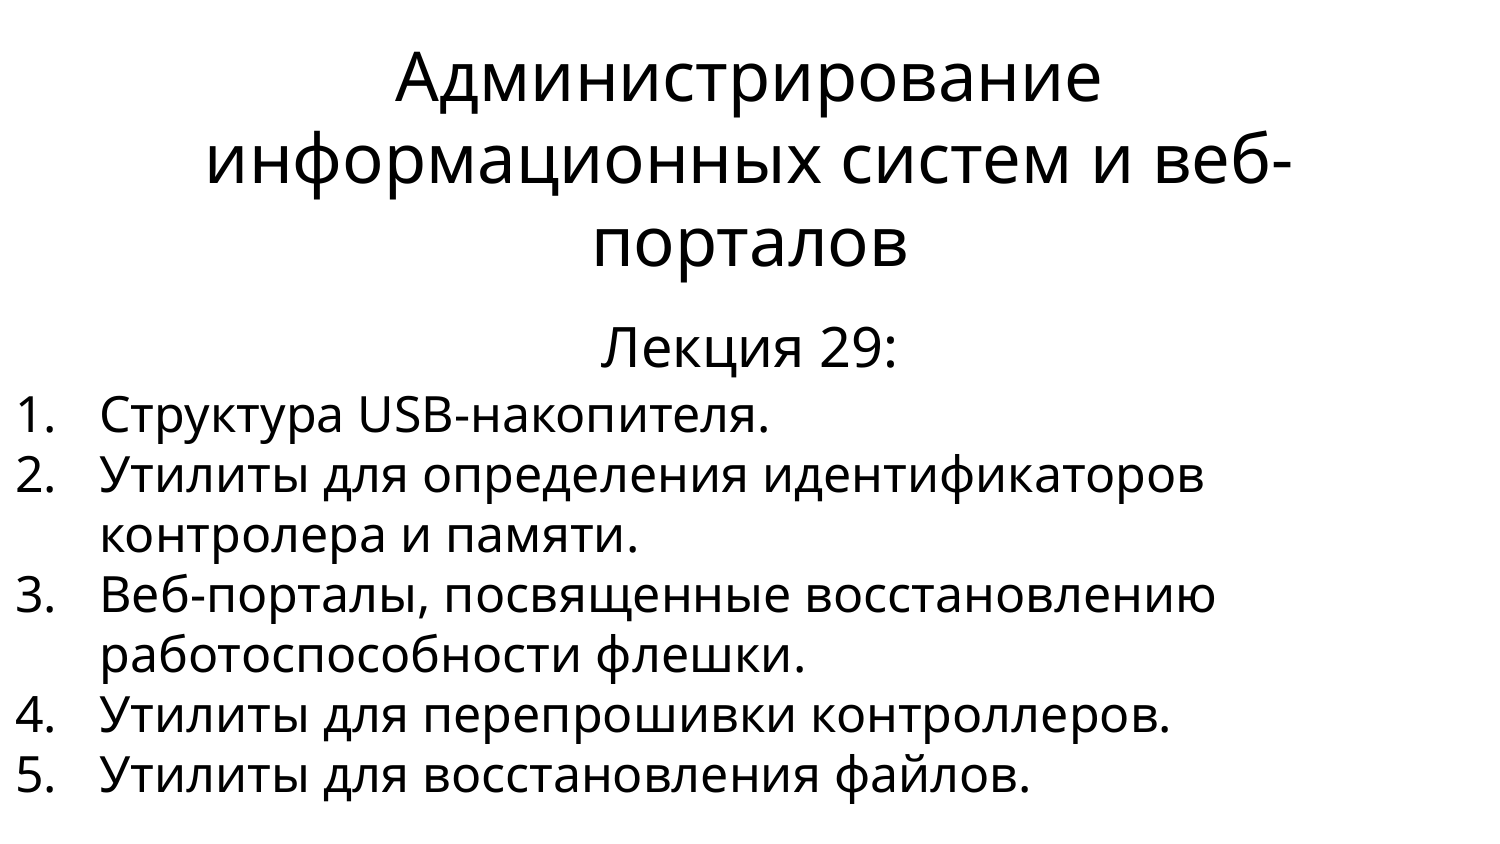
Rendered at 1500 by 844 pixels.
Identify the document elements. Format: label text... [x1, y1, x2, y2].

subtitle Структура USB-накопителя. Утилиты для определения идентификаторов контролера и памяти. Веб-порталы, посвященные восстановлению работоспособности флешки. Утилиты для перепрошивки контроллеров. Утилиты для восстановления файлов. [0, 374, 1500, 832]
title Администрирование информационных систем и веб-порталов [112, 23, 1388, 289]
text_box Лекция 29: [374, 303, 1125, 387]
